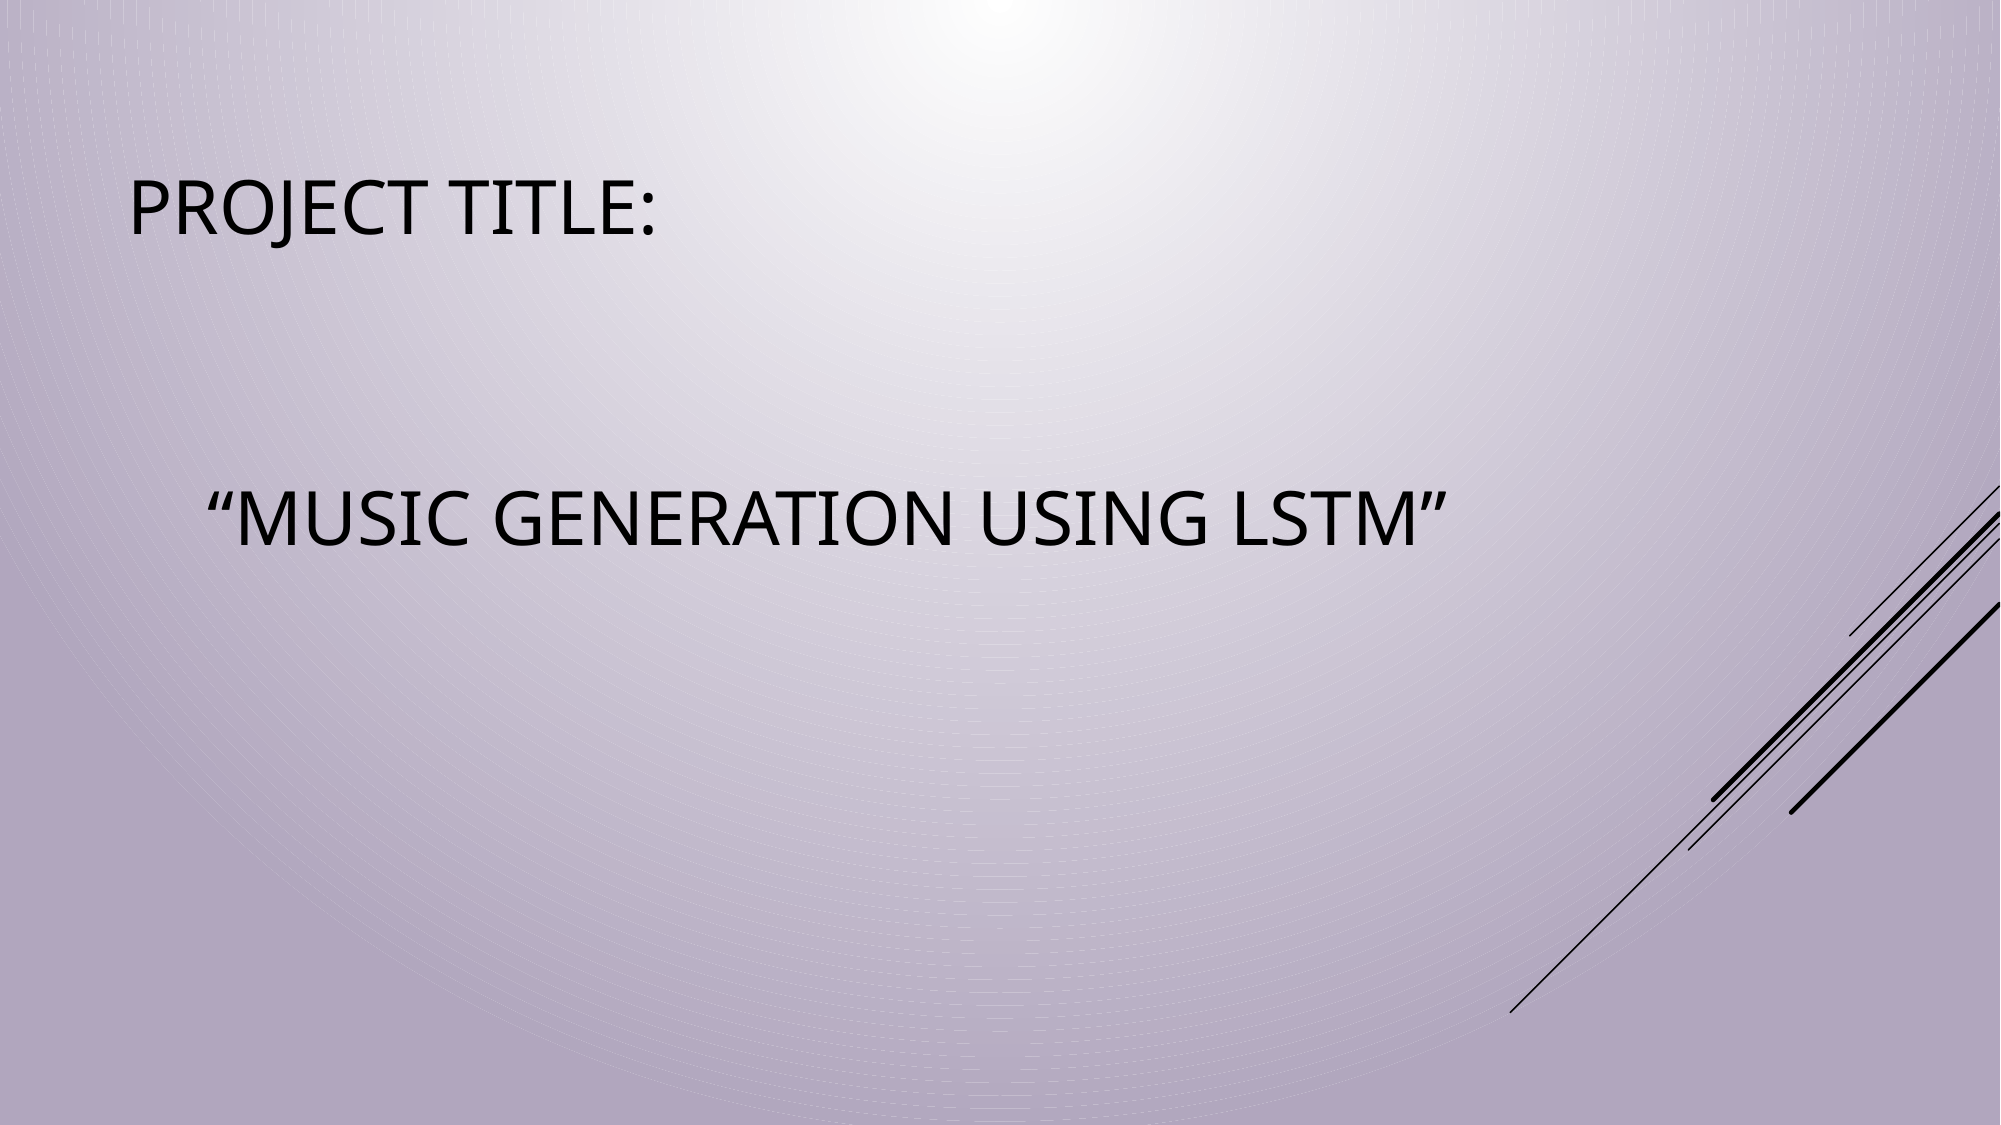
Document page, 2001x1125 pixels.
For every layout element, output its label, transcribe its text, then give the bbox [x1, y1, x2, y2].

list “MUSIC GENERATION USING LSTM” [192, 293, 1573, 737]
title PROJECT TITLE: [112, 81, 1513, 329]
